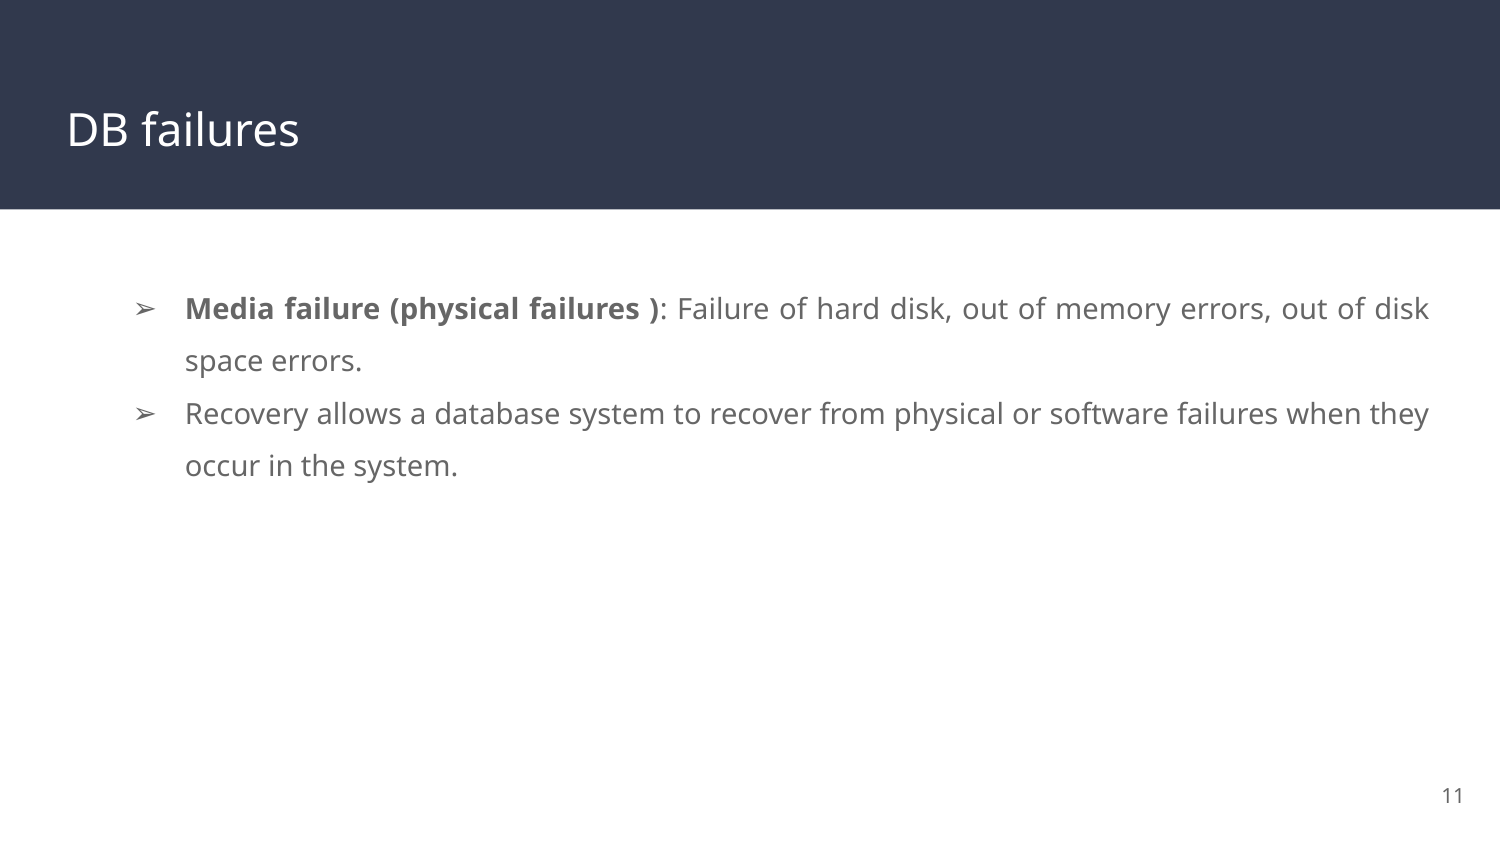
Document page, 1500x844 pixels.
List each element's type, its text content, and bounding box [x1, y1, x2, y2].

list Media failure (physical failures ): Failure of hard disk, out of memory errors, out of disk space errors. Recovery allows a database system to recover from physical or software failures when they occur in the system. [94, 222, 1446, 693]
slide_number ‹#› [1389, 764, 1480, 830]
title DB failures [51, 85, 1449, 189]
